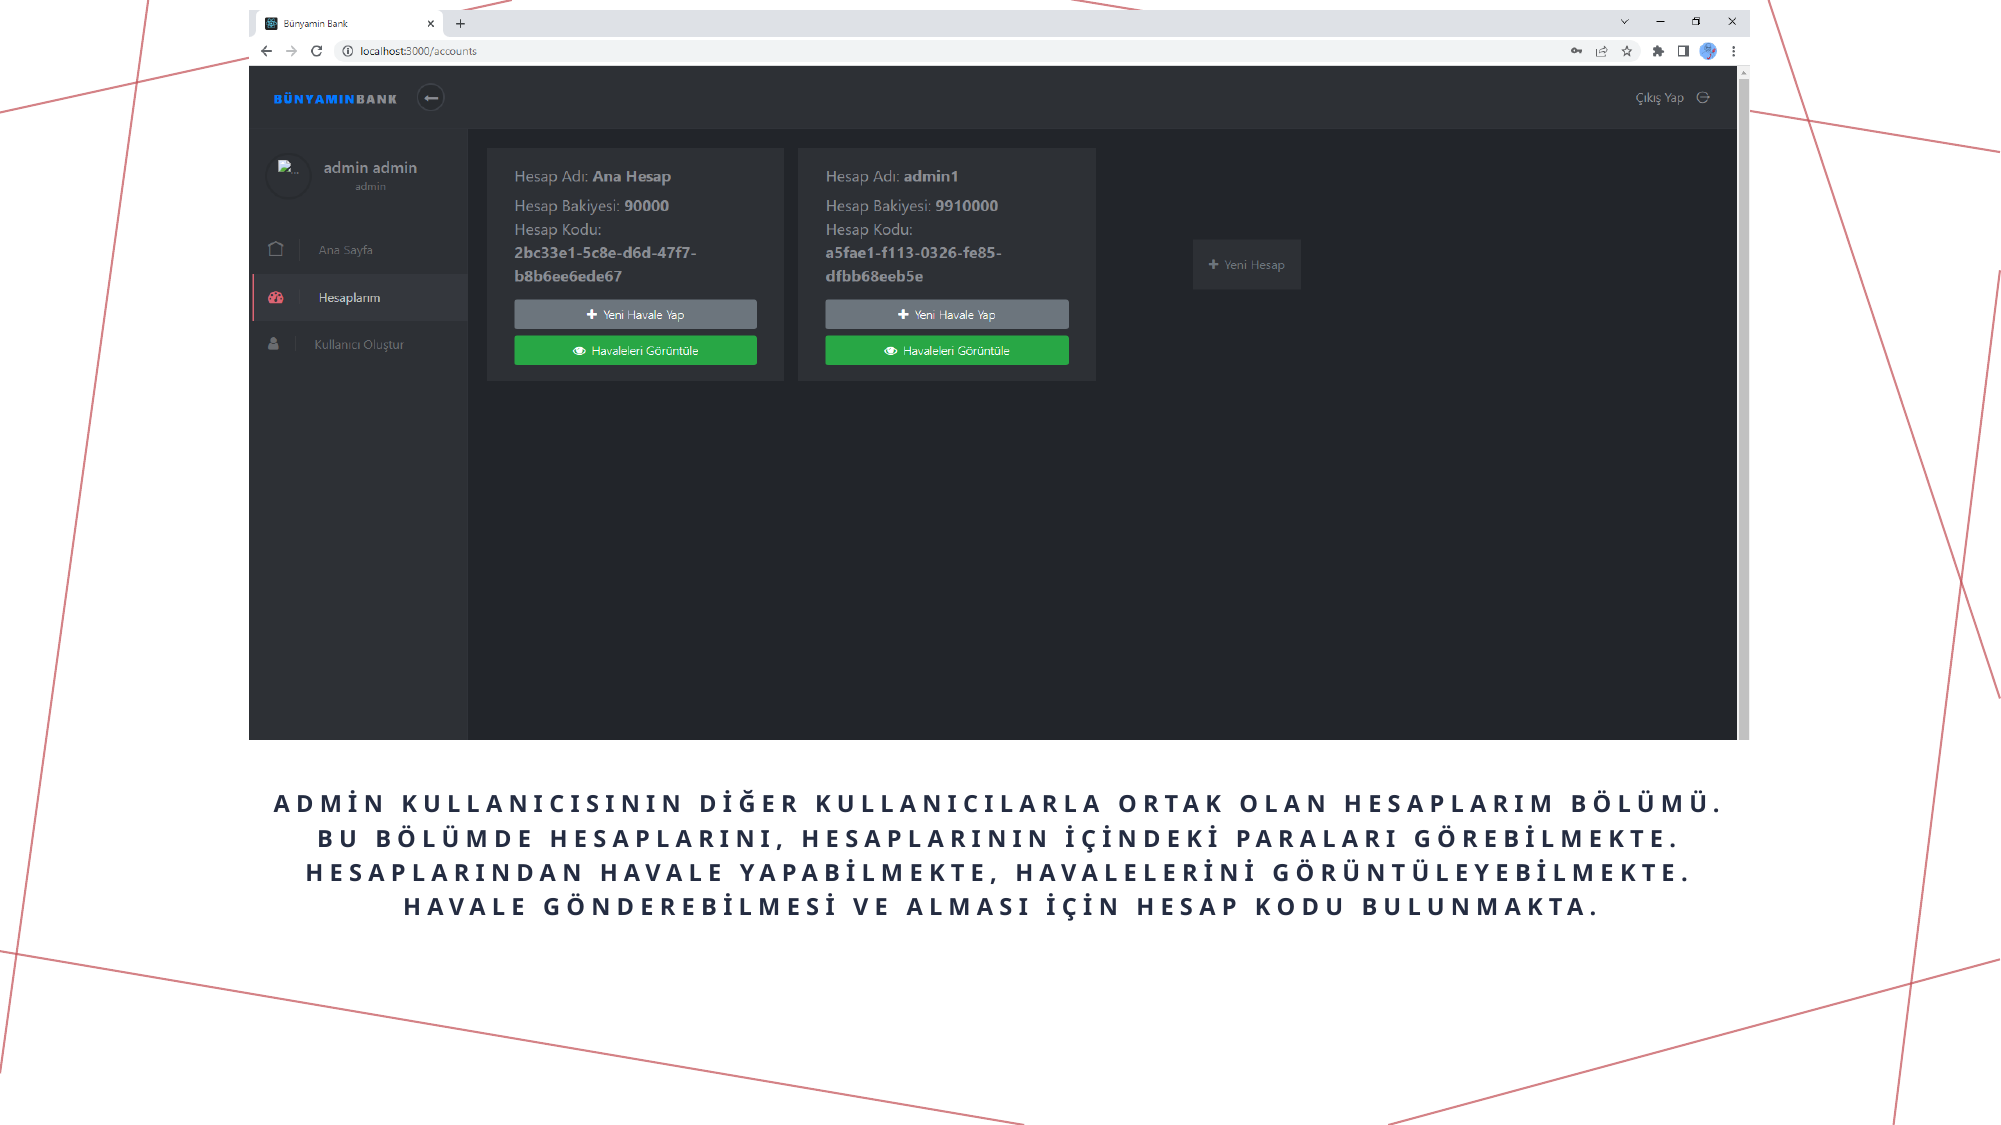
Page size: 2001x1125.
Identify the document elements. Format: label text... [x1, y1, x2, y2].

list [249, 10, 1750, 740]
subtitle Admin kullanıcısının diğer kullanıcılarla ortak olan hesaplarım bölümü. Bu bölümde hesaplarını, hesaplarının içindeki paraları görebilmekte. Hesaplarından havale yapabilmekte, havalelerini görüntüleyebilmekte. Havale gönderebilmesi ve alması için hesap kodu bulunmakta. [249, 776, 1750, 963]
